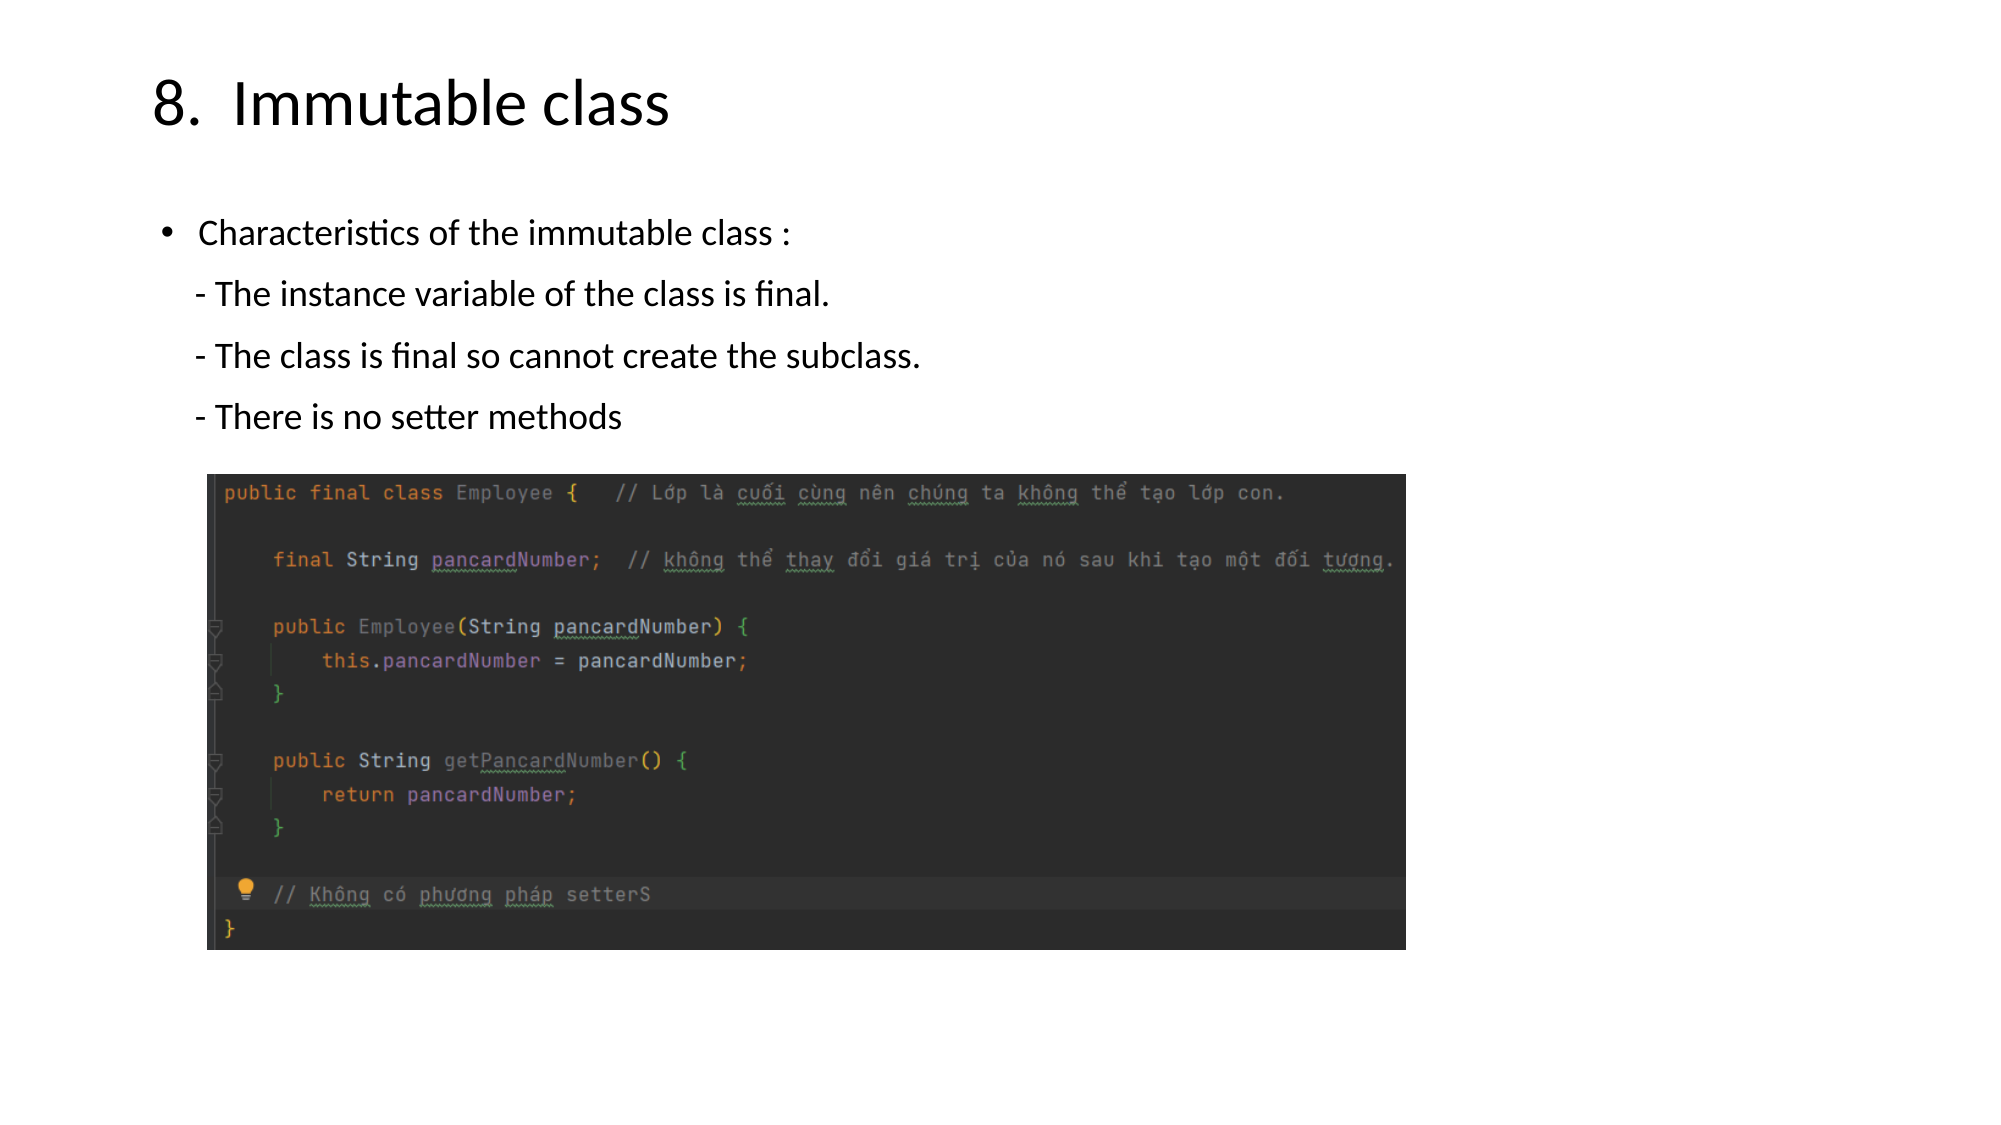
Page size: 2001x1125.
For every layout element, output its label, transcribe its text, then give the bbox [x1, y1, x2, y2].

picture [207, 474, 1407, 950]
title 8. Immutable class [137, 59, 1863, 220]
list Characteristics of the immutable class : - The instance variable of the class is final. - The class is final so cannot create the subclass. - There is no setter methods [145, 205, 1871, 920]
